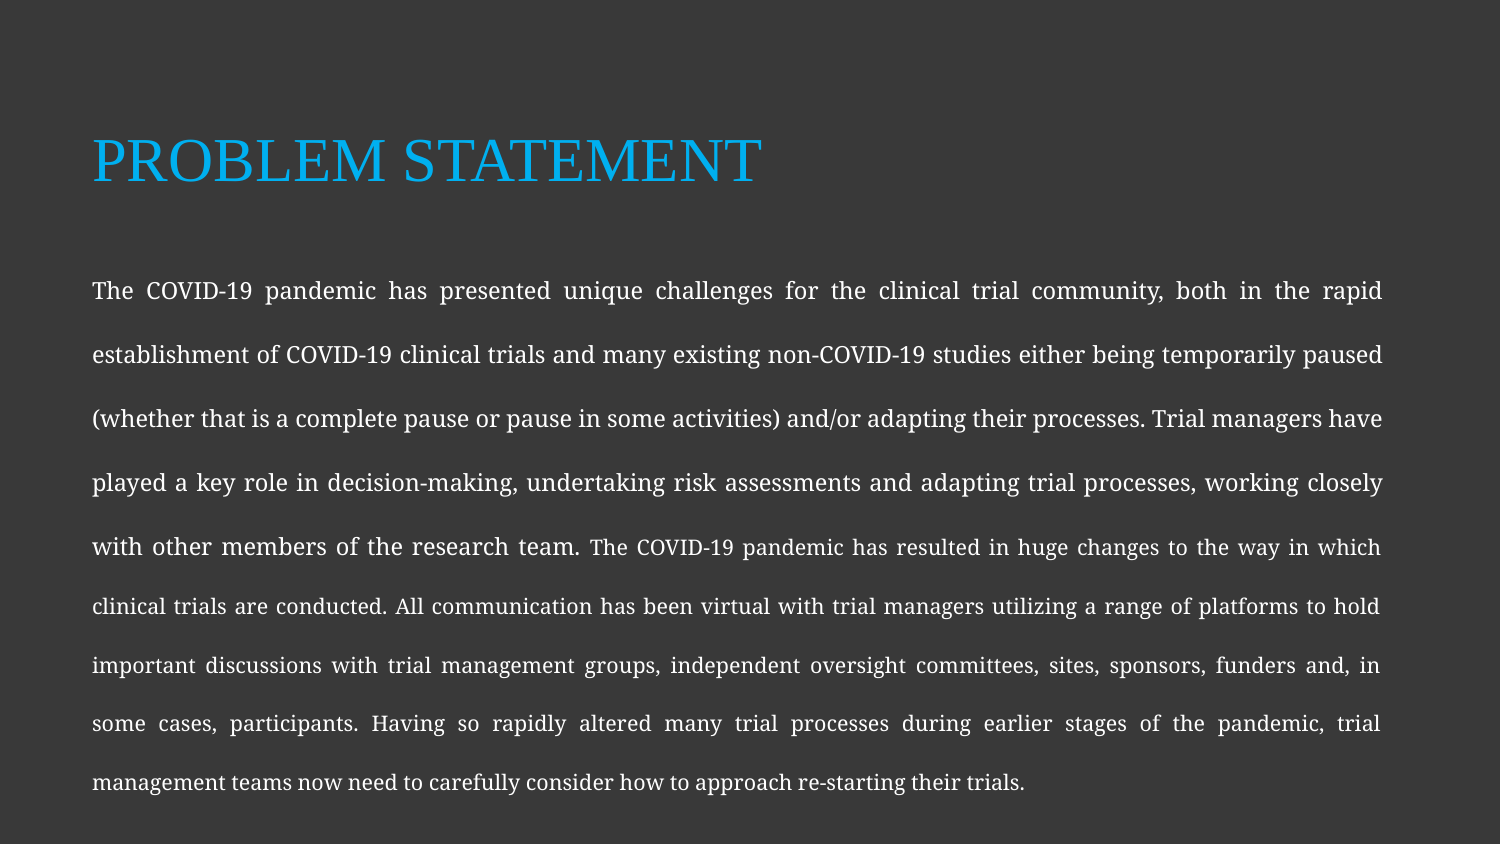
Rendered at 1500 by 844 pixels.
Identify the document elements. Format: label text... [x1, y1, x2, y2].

title PROBLEM STATEMENT [80, 61, 1407, 266]
list The COVID-19 pandemic has presented unique challenges for the clinical trial community, both in the rapid establishment of COVID-19 clinical trials and many existing non-COVID-19 studies either being temporarily paused (whether that is a complete pause or pause in some activities) and/or adapting their processes. Trial managers have played a key role in decision-making, undertaking risk assessments and adapting trial processes, working closely with other members of the research team. The COVID-19 pandemic has resulted in huge changes to the way in which clinical trials are conducted. All communication has been virtual with trial managers utilizing a range of platforms to hold important discussions with trial management groups, independent oversight committees, sites, sponsors, funders and, in some cases, participants. Having so rapidly altered many trial processes during earlier stages of the pandemic, trial management teams now need to carefully consider how to approach re-starting their trials. [80, 236, 1404, 811]
